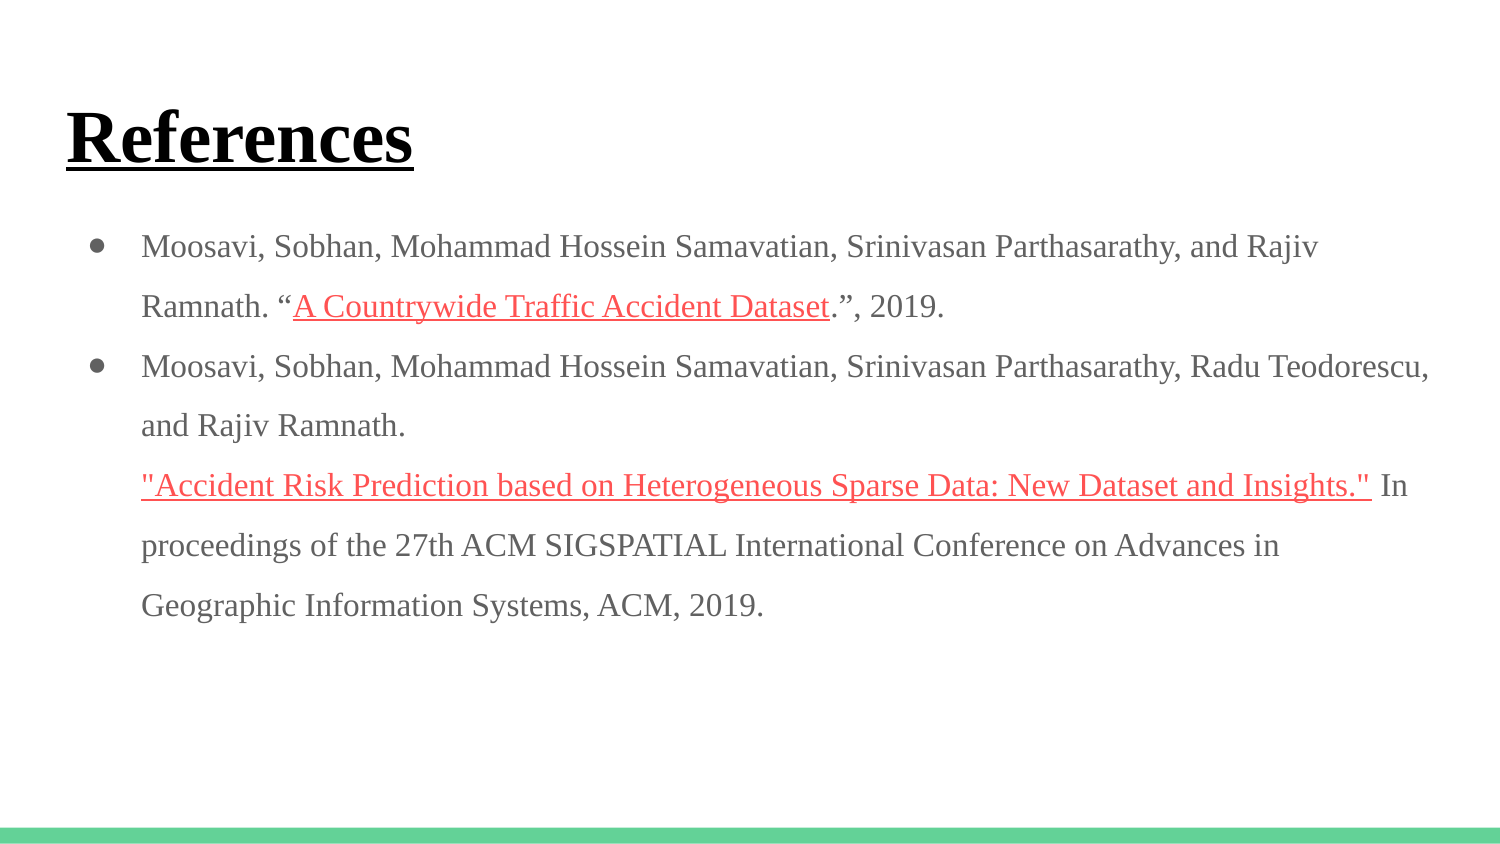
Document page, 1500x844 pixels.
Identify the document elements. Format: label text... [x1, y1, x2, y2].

title References [51, 72, 1449, 167]
list Moosavi, Sobhan, Mohammad Hossein Samavatian, Srinivasan Parthasarathy, and Rajiv Ramnath. “A Countrywide Traffic Accident Dataset.”, 2019. Moosavi, Sobhan, Mohammad Hossein Samavatian, Srinivasan Parthasarathy, Radu Teodorescu, and Rajiv Ramnath. "Accident Risk Prediction based on Heterogeneous Sparse Data: New Dataset and Insights." In proceedings of the 27th ACM SIGSPATIAL International Conference on Advances in Geographic Information Systems, ACM, 2019. [51, 189, 1449, 750]
